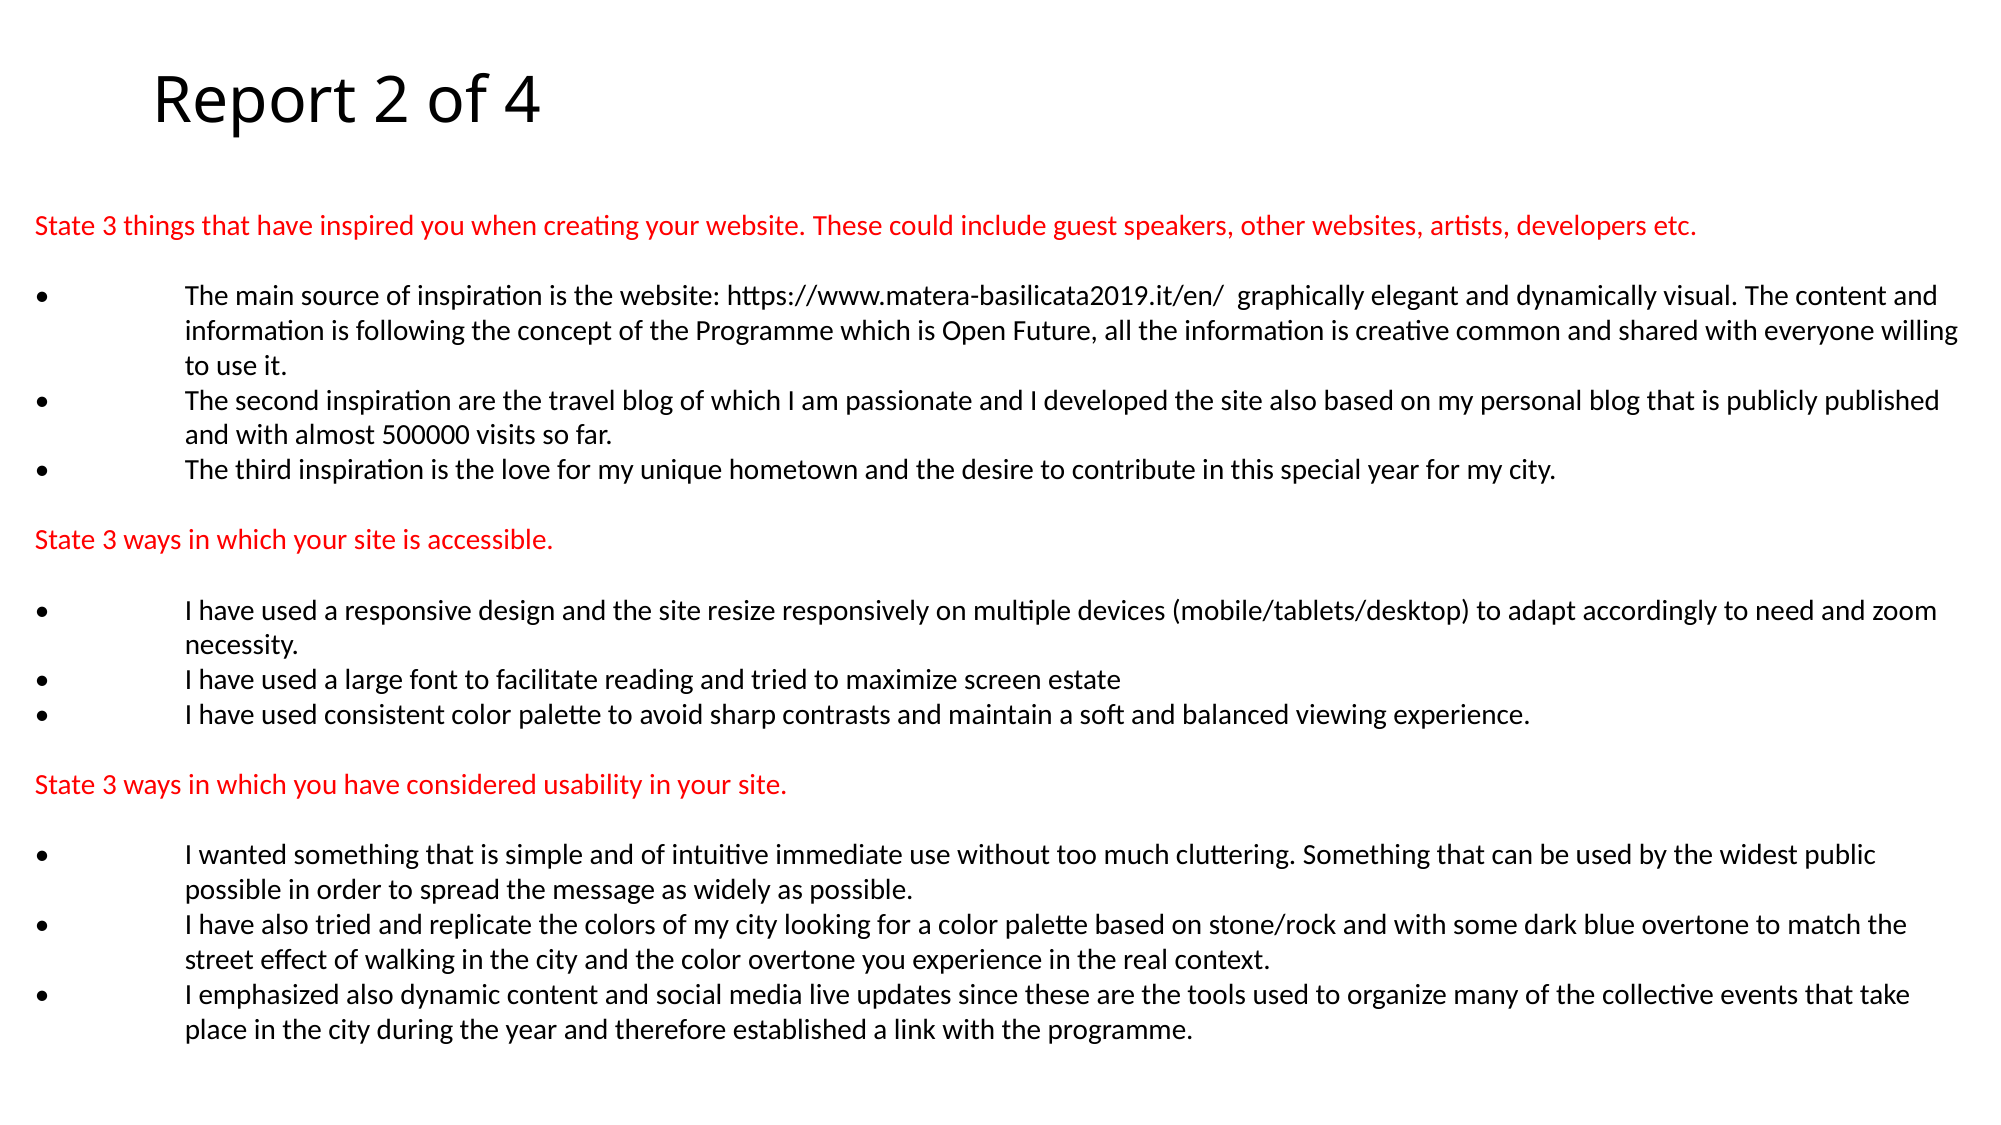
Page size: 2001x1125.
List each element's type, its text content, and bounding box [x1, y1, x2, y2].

title Report 2 of 4 [137, 59, 1863, 145]
text_box State 3 things that have inspired you when creating your website. These could include guest speakers, other websites, artists, developers etc. • The main source of inspiration is the website: https://www.matera-basilicata2019.it/en/ graphically elegant and dynamically visual. The content and information is following the concept of the Programme which is Open Future, all the information is creative common and shared with everyone willing to use it. • The second inspiration are the travel blog of which I am passionate and I developed the site also based on my personal blog that is publicly published and with almost 500000 visits so far. • The third inspiration is the love for my unique hometown and the desire to contribute in this special year for my city. State 3 ways in which your site is accessible. • I have used a responsive design and the site resize responsively on multiple devices (mobile/tablets/desktop) to adapt accordingly to need and zoom necessity. • I have used a large font to facilitate reading and tried to maximize screen estate • I have used consistent color palette to avoid sharp contrasts and maintain a soft and balanced viewing experience. State 3 ways in which you have considered usability in your site. • I wanted something that is simple and of intuitive immediate use without too much cluttering. Something that can be used by the widest public possible in order to spread the message as widely as possible. • I have also tried and replicate the colors of my city looking for a color palette based on stone/rock and with some dark blue overtone to match the street effect of walking in the city and the color overtone you experience in the real context. • I emphasized also dynamic content and social media live updates since these are the tools used to organize many of the collective events that take place in the city during the year and therefore established a link with the programme. [20, 198, 1980, 1125]
